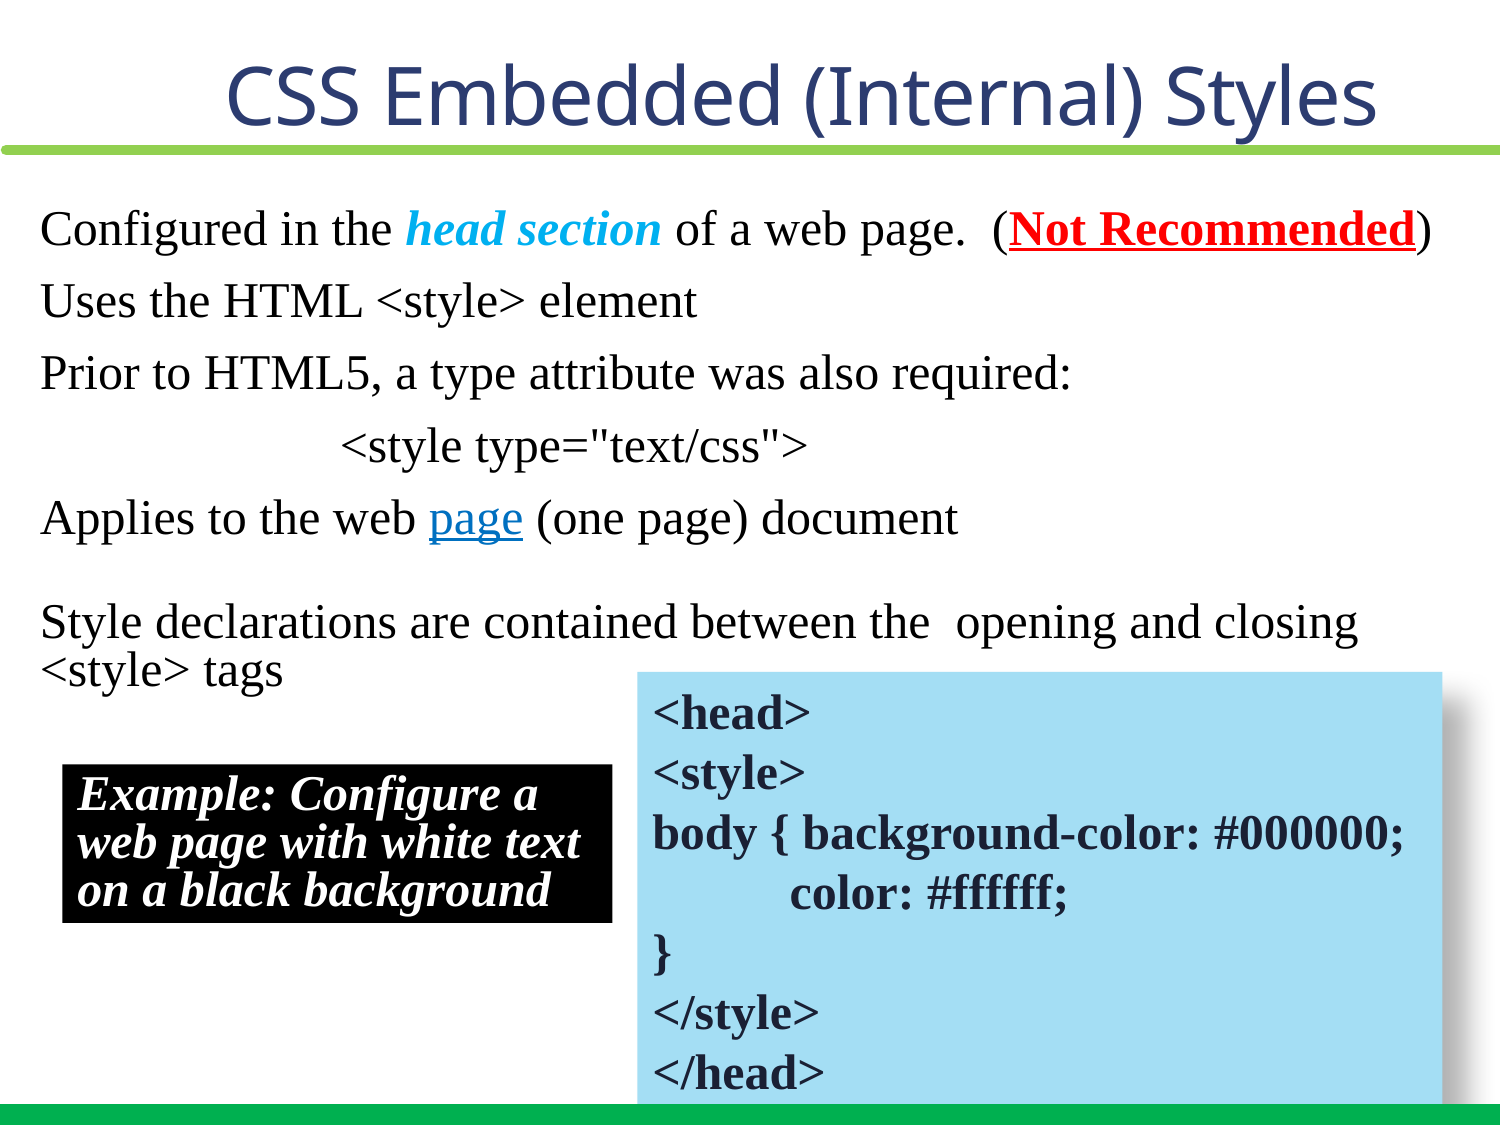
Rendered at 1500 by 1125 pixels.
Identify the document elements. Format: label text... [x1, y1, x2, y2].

title CSS Embedded (Internal) Styles [200, 36, 1395, 145]
text_box <head> <style> body { background-color: #000000; color: #ffffff; } </style> </head> [637, 704, 1443, 1104]
text_box Example: Configure a web page with white text on a black background [62, 764, 613, 923]
text_box Configured in the head section of a web page. (Not Recommended) Uses the HTML <style> element Prior to HTML5, a type attribute was also required: <style type="text/css"> Applies to the web page (one page) document Style declarations are contained between the opening and closing <style> tags [24, 187, 1488, 704]
